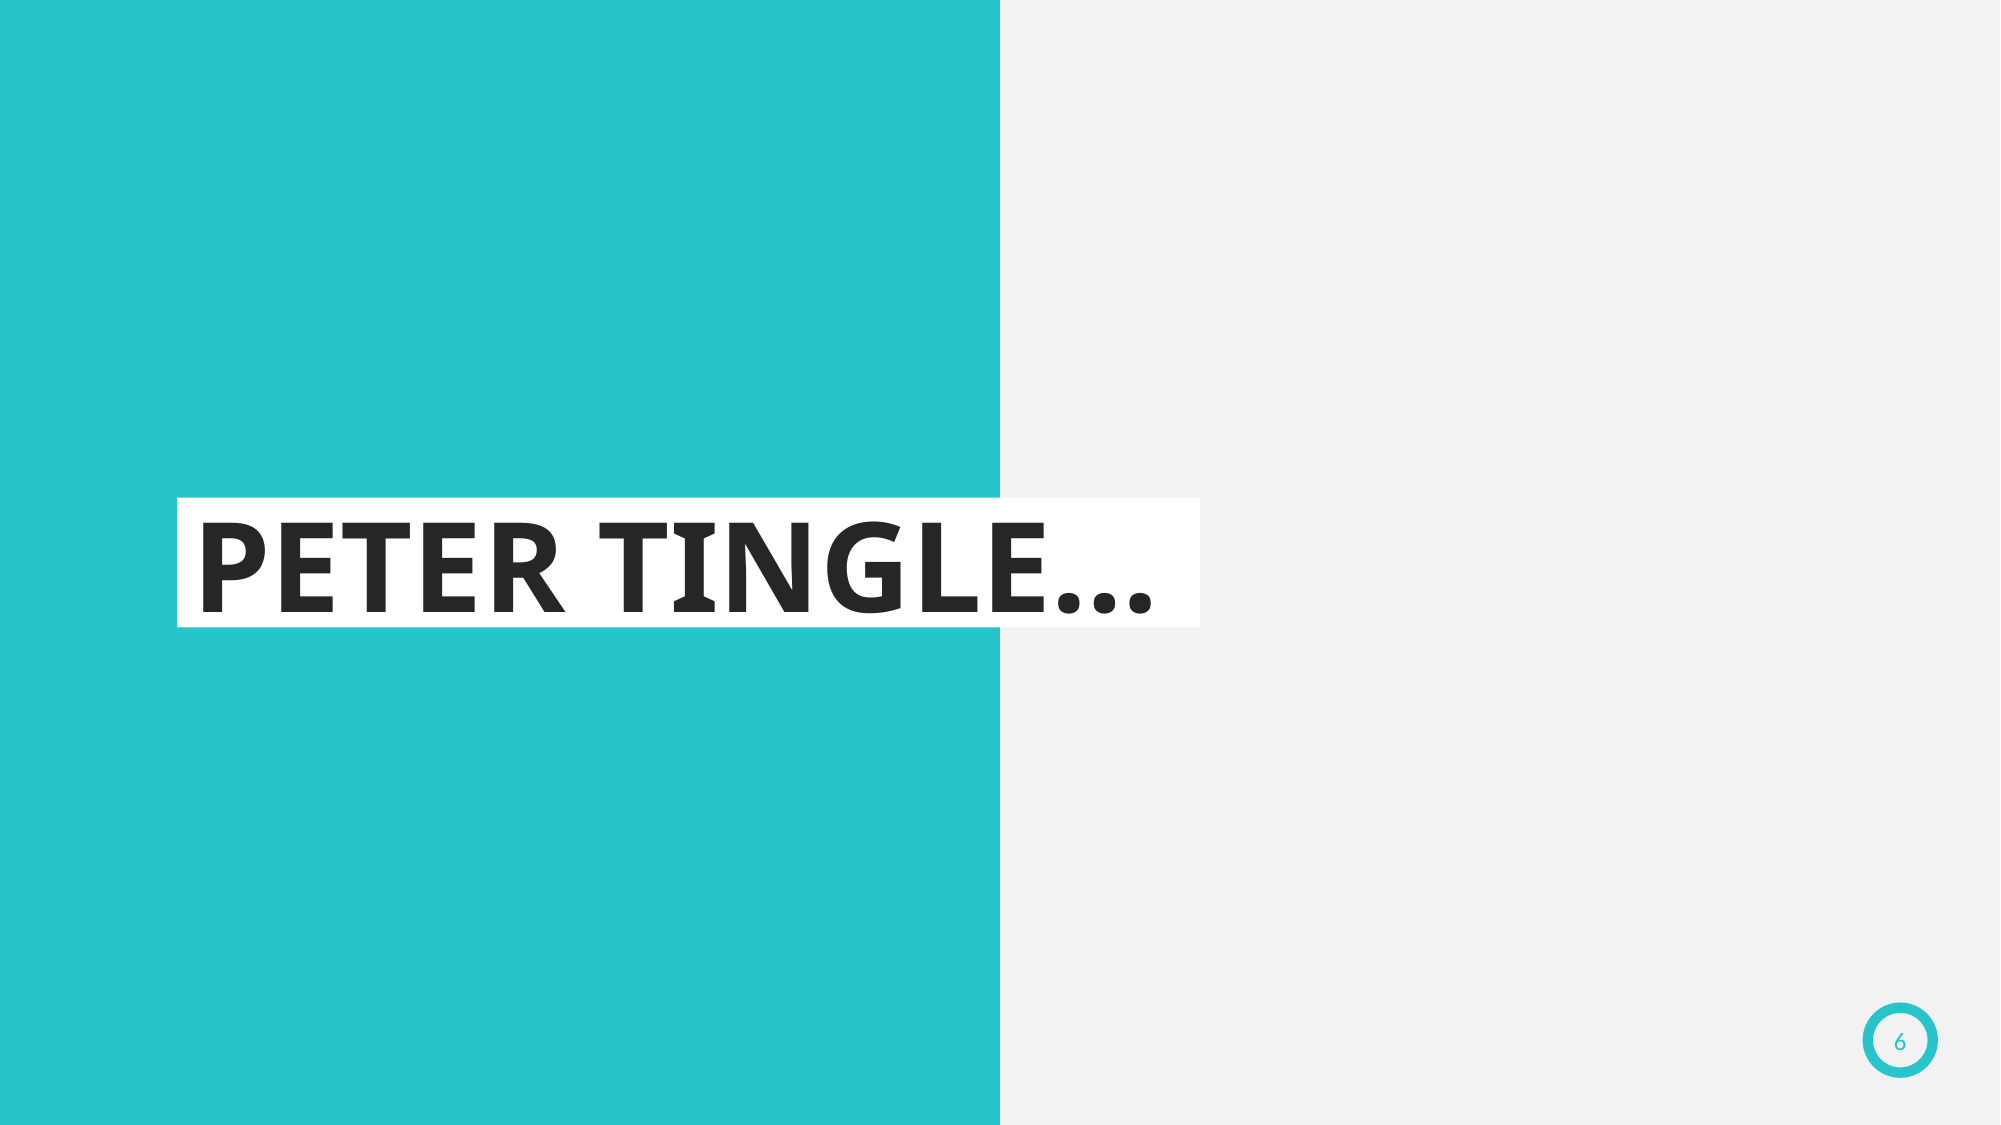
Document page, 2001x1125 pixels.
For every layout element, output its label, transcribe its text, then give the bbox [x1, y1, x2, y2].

title PETER TINGLE… [177, 497, 1200, 628]
slide_number 6 [1862, 1002, 1938, 1078]
